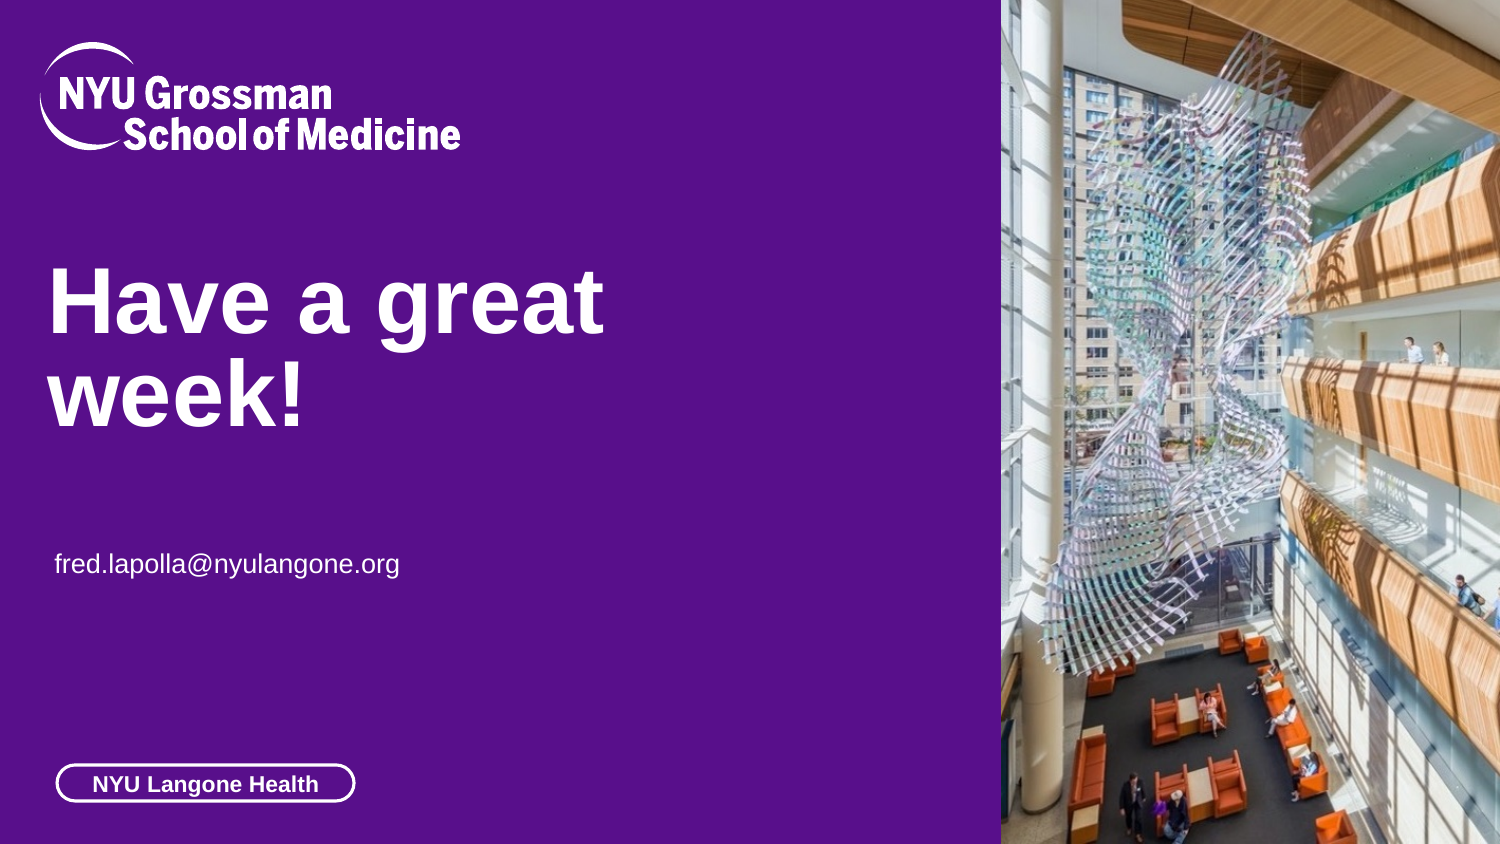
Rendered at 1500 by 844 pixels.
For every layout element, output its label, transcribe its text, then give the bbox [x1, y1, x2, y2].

title Have a great week! [47, 200, 744, 504]
picture [1001, 0, 1500, 844]
footer NYU Langone Health [55, 763, 356, 803]
subtitle fred.lapolla@nyulangone.org [54, 544, 752, 692]
